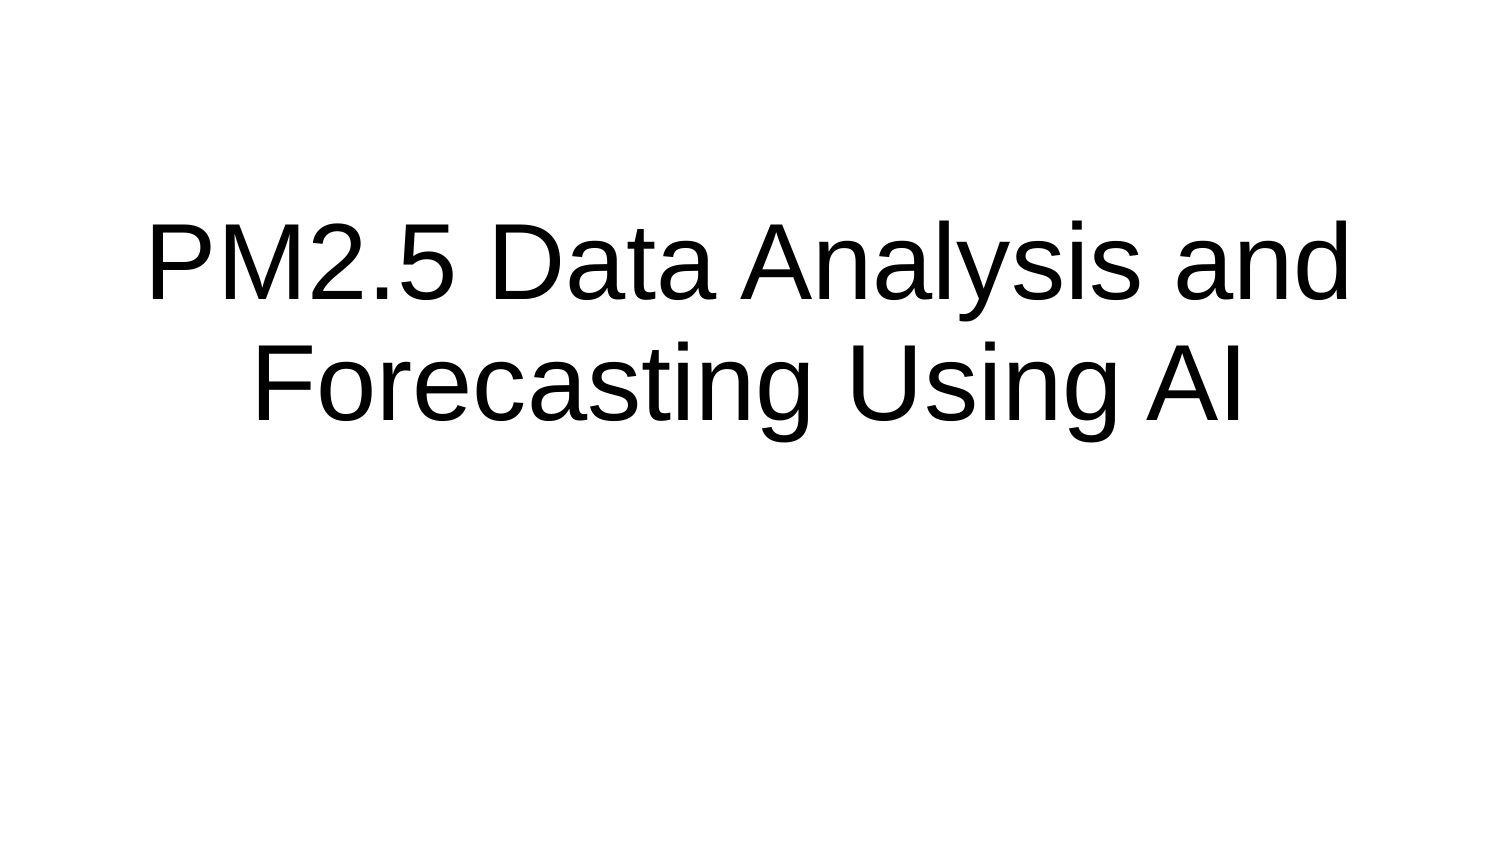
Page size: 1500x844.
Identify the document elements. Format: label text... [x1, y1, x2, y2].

title PM2.5 Data Analysis and Forecasting Using AI [51, 122, 1449, 459]
